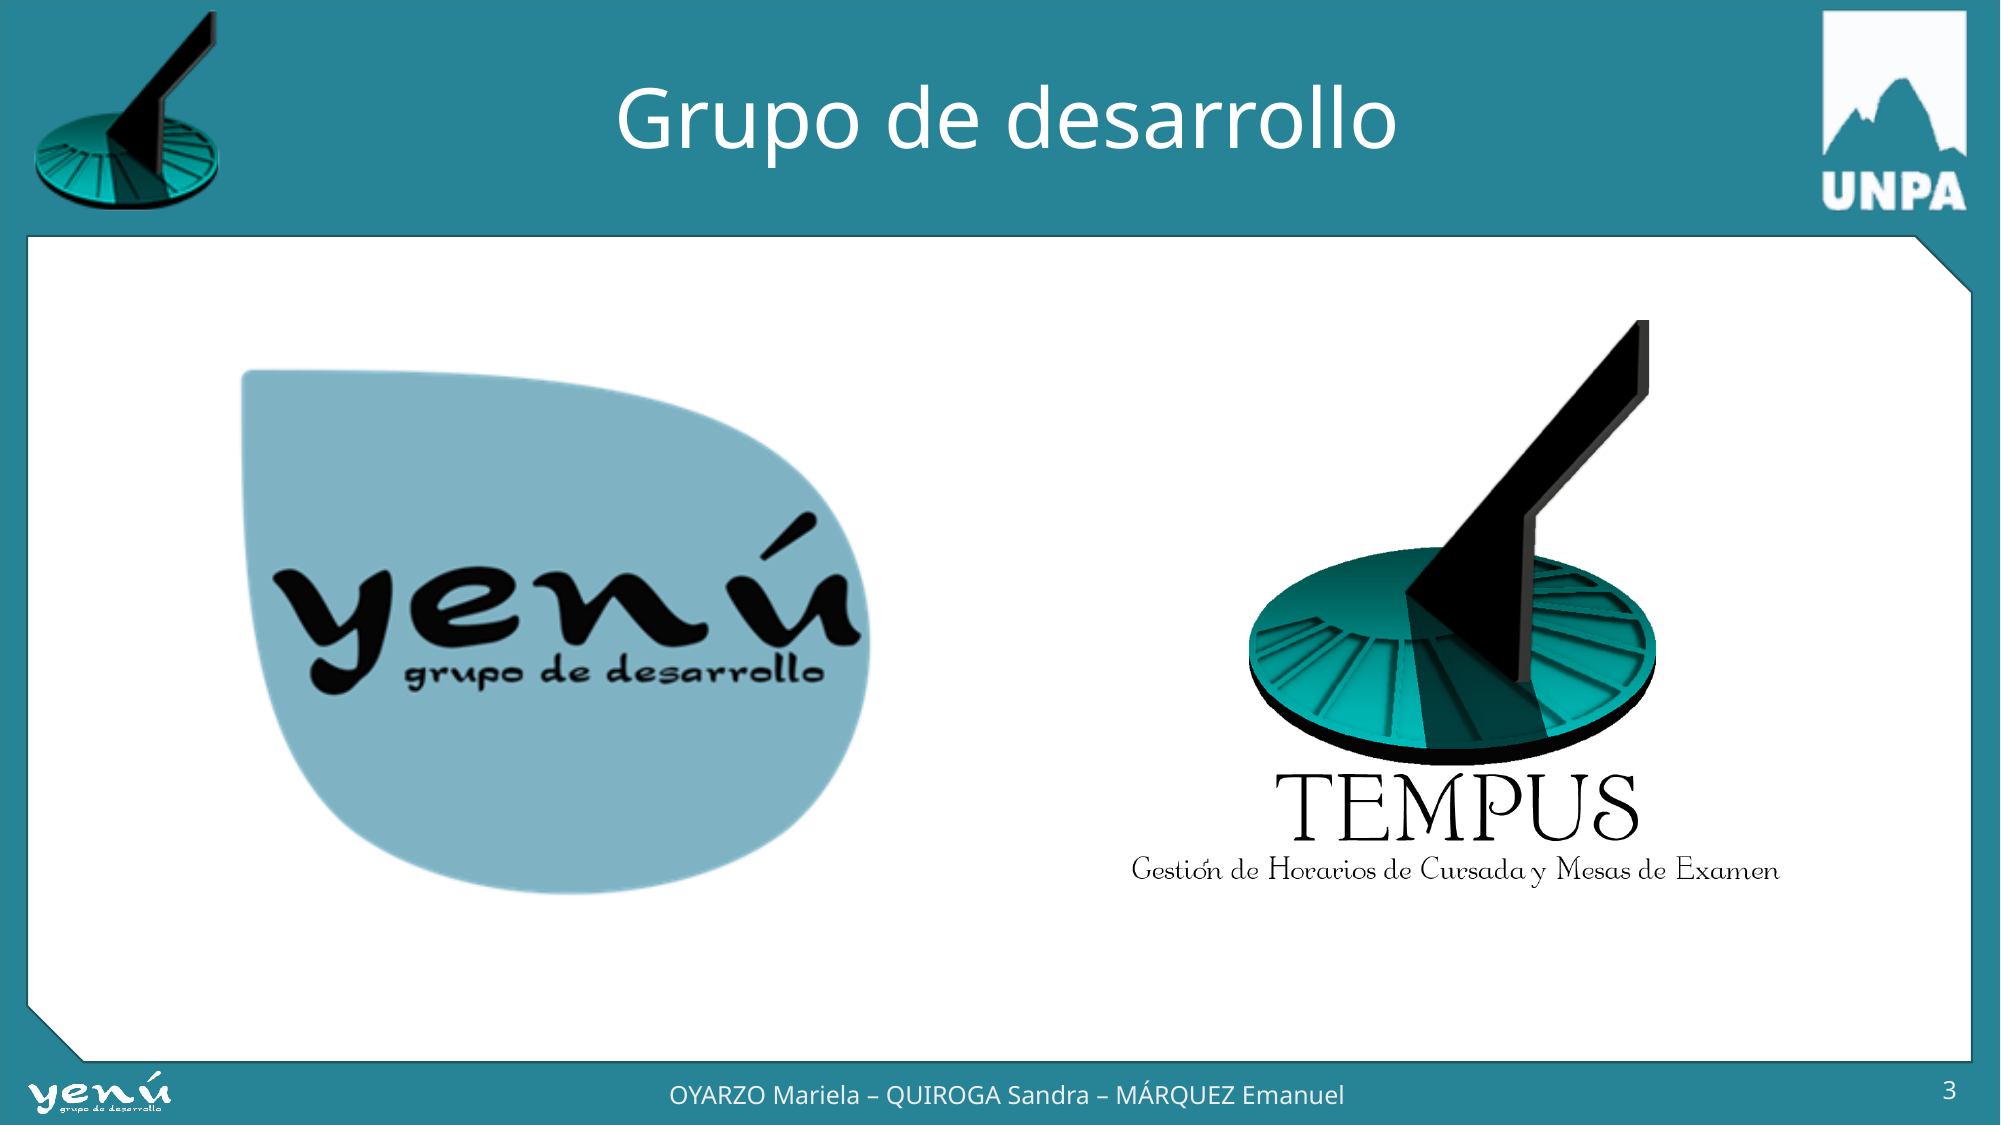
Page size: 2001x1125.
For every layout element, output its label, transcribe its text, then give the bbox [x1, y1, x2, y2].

title Grupo de desarrollo [401, 12, 1614, 230]
footer OYARZO Mariela – QUIROGA Sandra – MÁRQUEZ Emanuel [501, 1066, 1514, 1125]
picture [207, 346, 891, 914]
slide_number 3 [1689, 1062, 1972, 1121]
picture [27, 1053, 172, 1125]
picture [27, 5, 236, 215]
picture [1820, 0, 1972, 224]
picture [1128, 312, 1784, 905]
